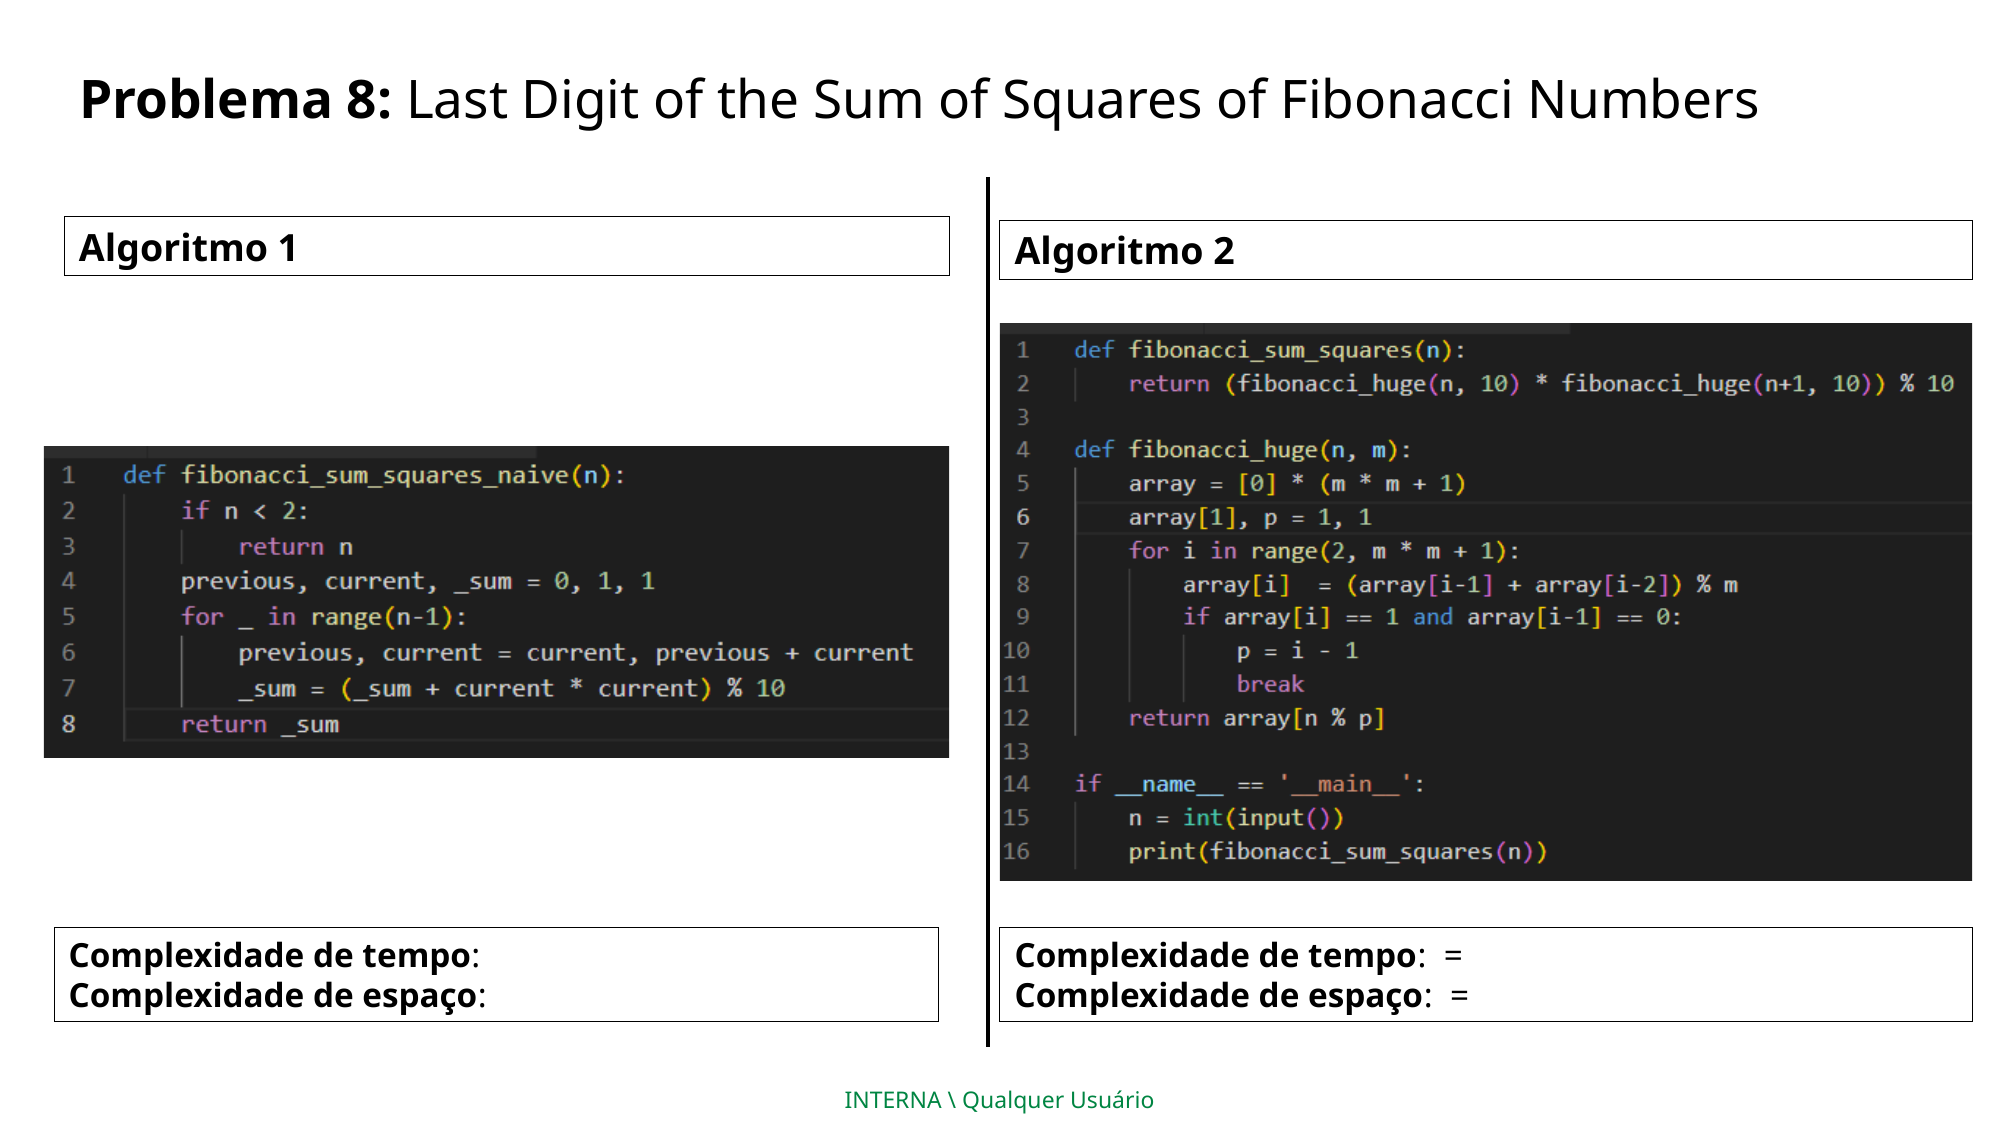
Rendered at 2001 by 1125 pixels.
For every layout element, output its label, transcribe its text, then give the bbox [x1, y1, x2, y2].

picture [999, 323, 1973, 881]
picture [43, 446, 950, 758]
text_box Algoritmo 2 [999, 220, 1973, 280]
title Problema 8: Last Digit of the Sum of Squares of Fibonacci Numbers [64, 41, 1936, 162]
text_box Algoritmo 1 [64, 216, 950, 276]
